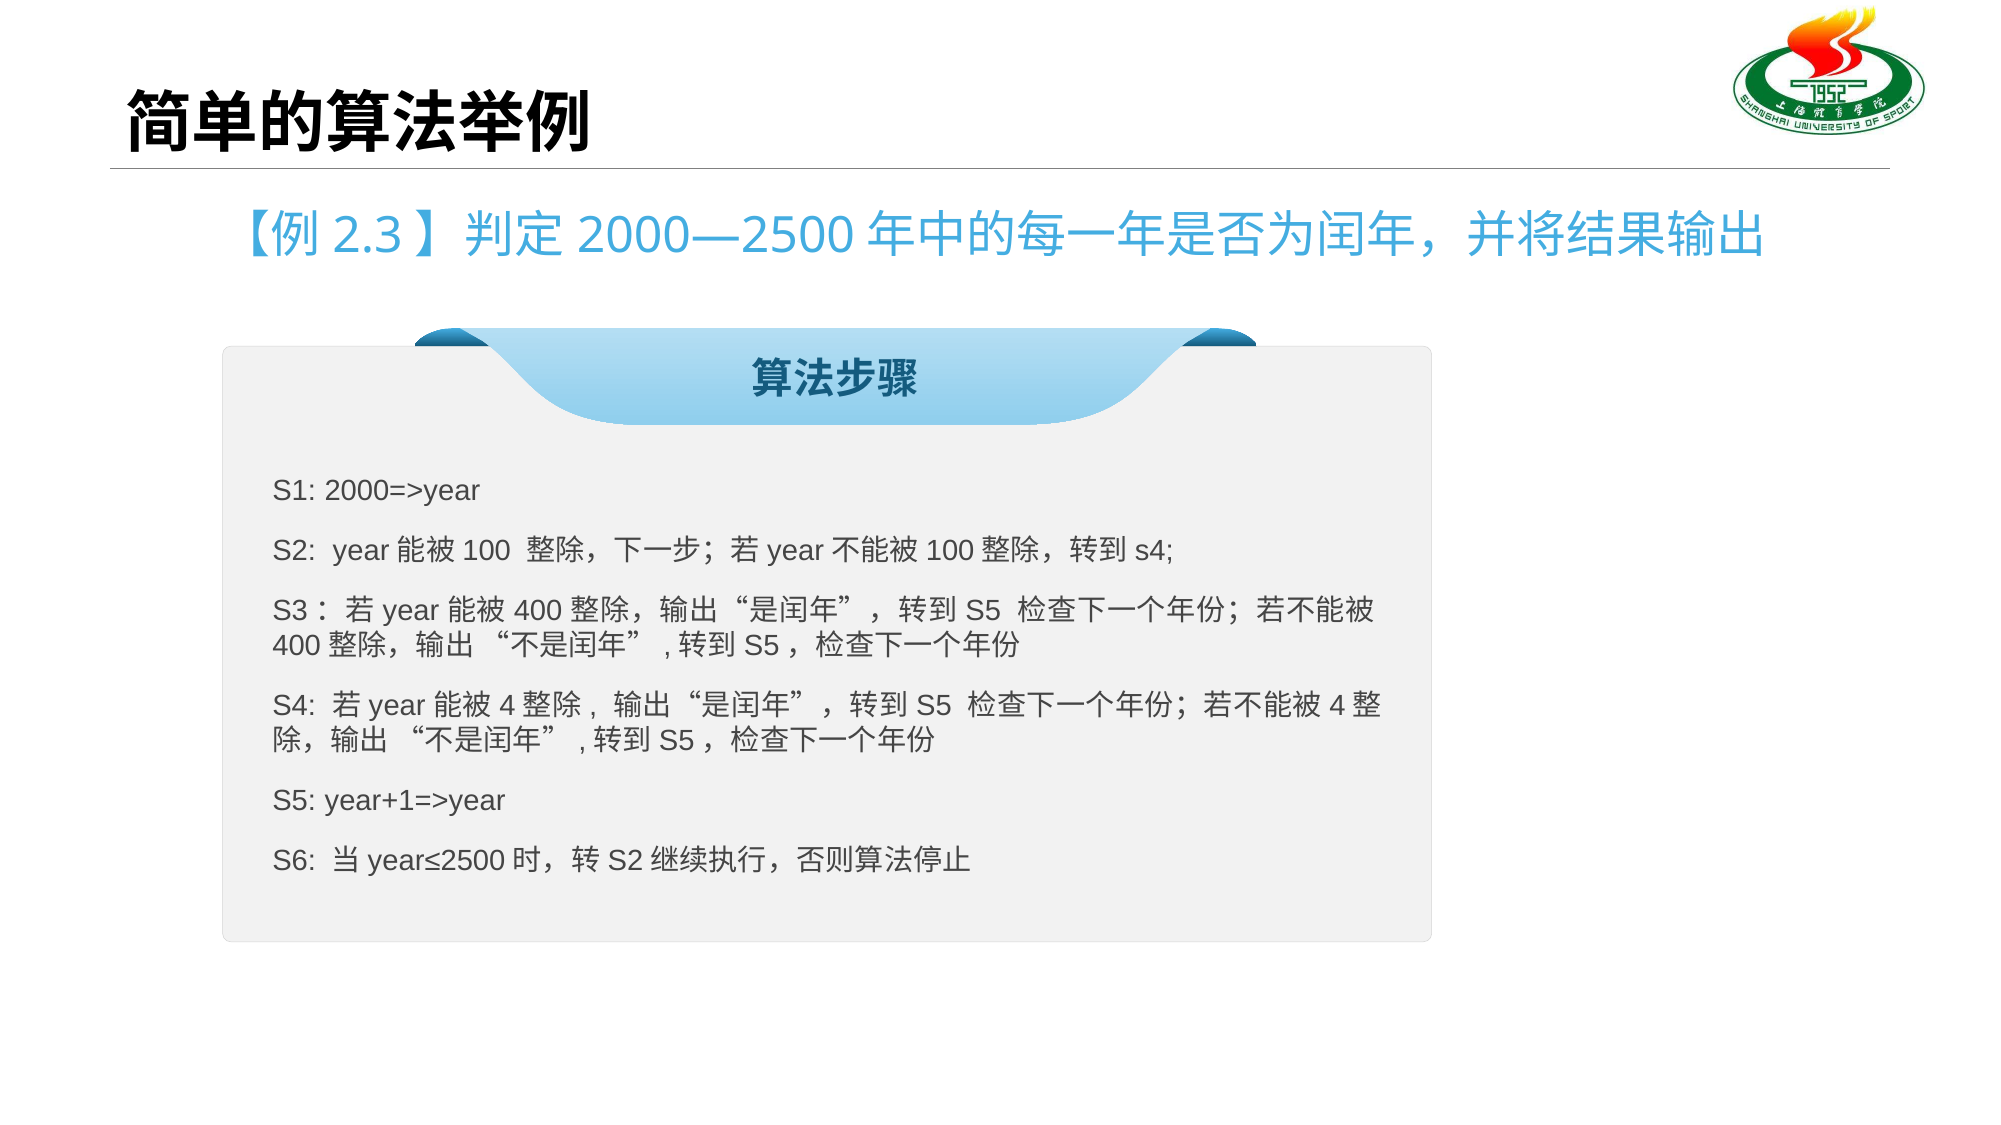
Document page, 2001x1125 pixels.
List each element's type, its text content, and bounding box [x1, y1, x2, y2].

picture [1890, 0, 1927, 135]
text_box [222, 328, 1432, 942]
title 简单的算法举例 [109, 0, 1890, 169]
list 【例2.3】判定2000—2500年中的每一年是否为闰年，并将结果输出 [205, 183, 1902, 280]
